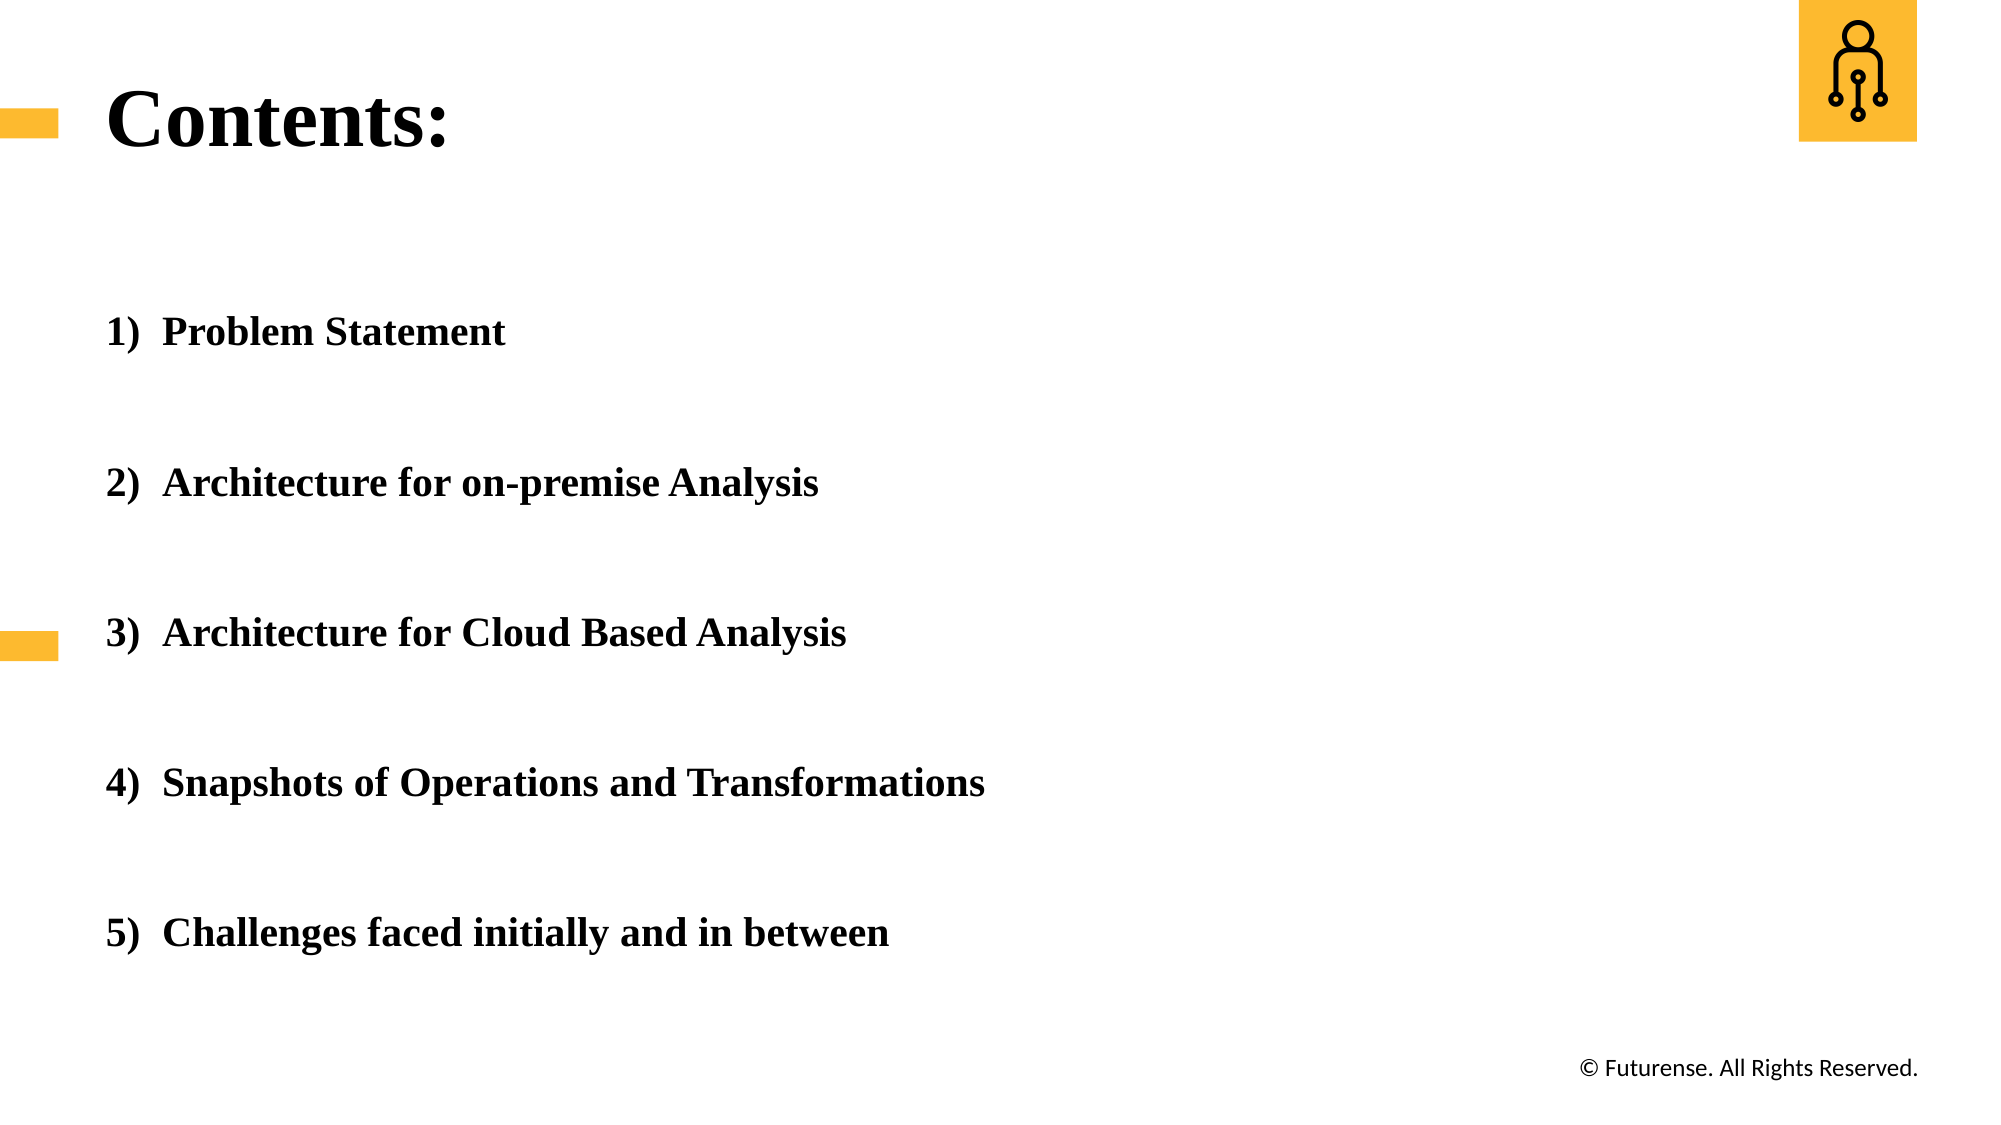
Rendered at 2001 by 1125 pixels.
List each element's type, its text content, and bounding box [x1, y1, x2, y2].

text_box [1798, 0, 1917, 142]
text_box © Futurense. All Rights Reserved. [1563, 1044, 1941, 1089]
text_box [0, 108, 59, 139]
title Contents: [90, 55, 1785, 172]
picture [1828, 20, 1888, 122]
text_box [0, 631, 59, 662]
text_box Problem Statement Architecture for on-premise Analysis Architecture for Cloud Based Analysis Snapshots of Operations and Transformations Challenges faced initially and in between [90, 196, 1735, 962]
